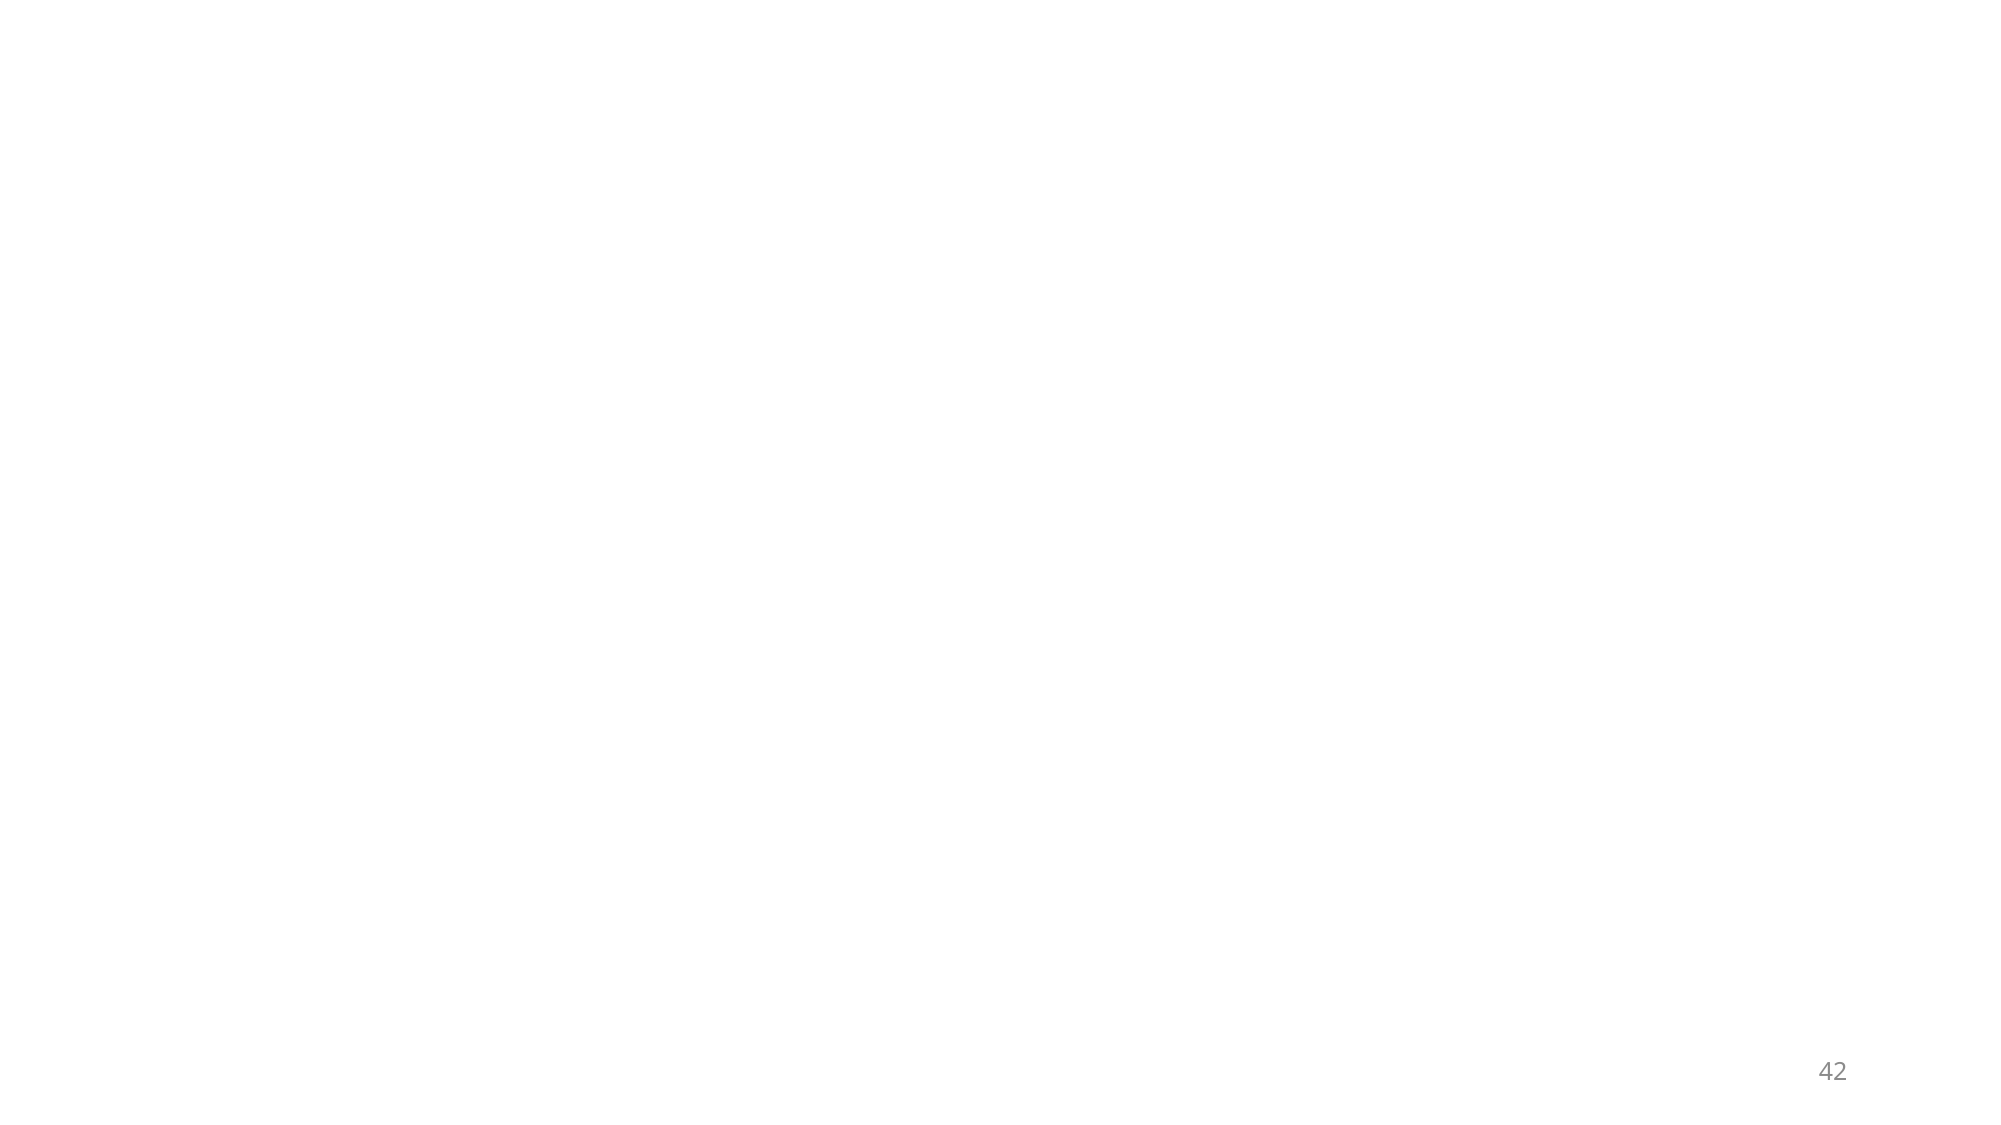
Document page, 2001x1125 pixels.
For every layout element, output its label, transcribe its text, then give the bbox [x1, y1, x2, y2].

slide_number 42 [1412, 1042, 1863, 1103]
